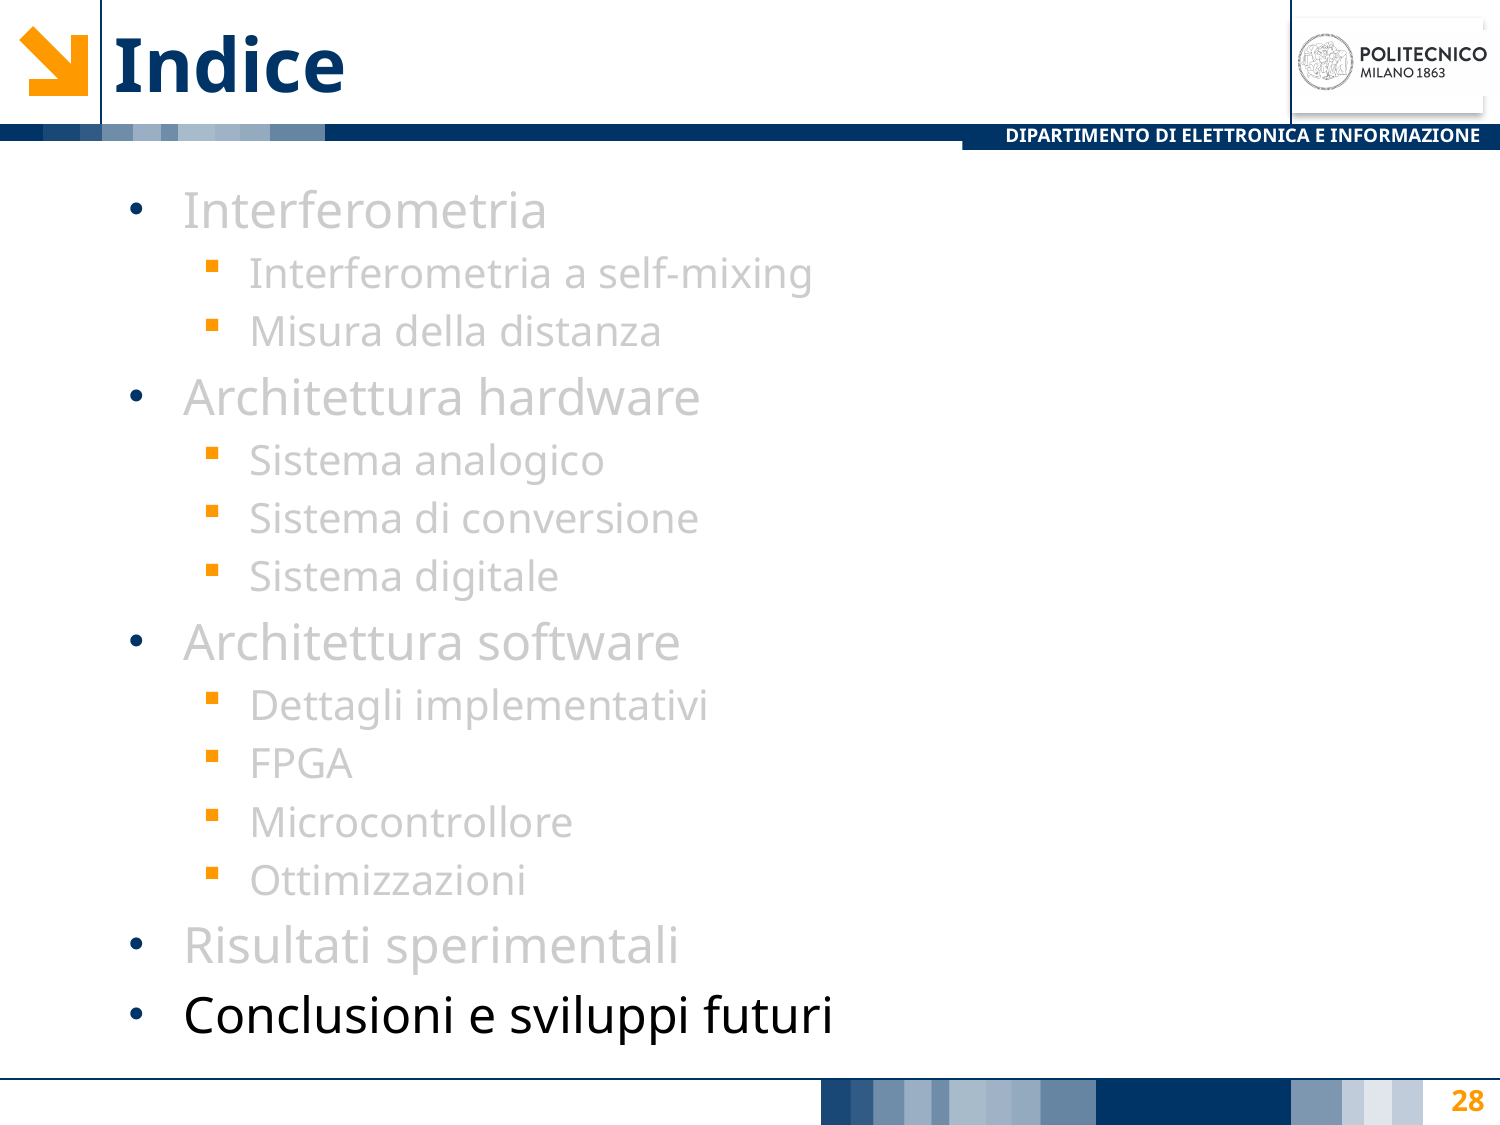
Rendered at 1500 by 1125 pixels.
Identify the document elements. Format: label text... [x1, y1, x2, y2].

list Interferometria Interferometria a self-mixing Misura della distanza Architettura hardware Sistema analogico Sistema di conversione Sistema digitale Architettura software Dettagli implementativi FPGA Microcontrollore Ottimizzazioni Risultati sperimentali Conclusioni e sviluppi futuri [112, 171, 1275, 1075]
picture [1139, 131, 1146, 137]
slide_number 28 [1187, 1074, 1500, 1125]
picture [1443, 131, 1450, 137]
title Indice [99, 0, 1276, 126]
picture [1367, 131, 1374, 137]
picture [0, 0, 1500, 141]
picture [0, 1078, 1187, 1125]
picture [1251, 131, 1258, 137]
